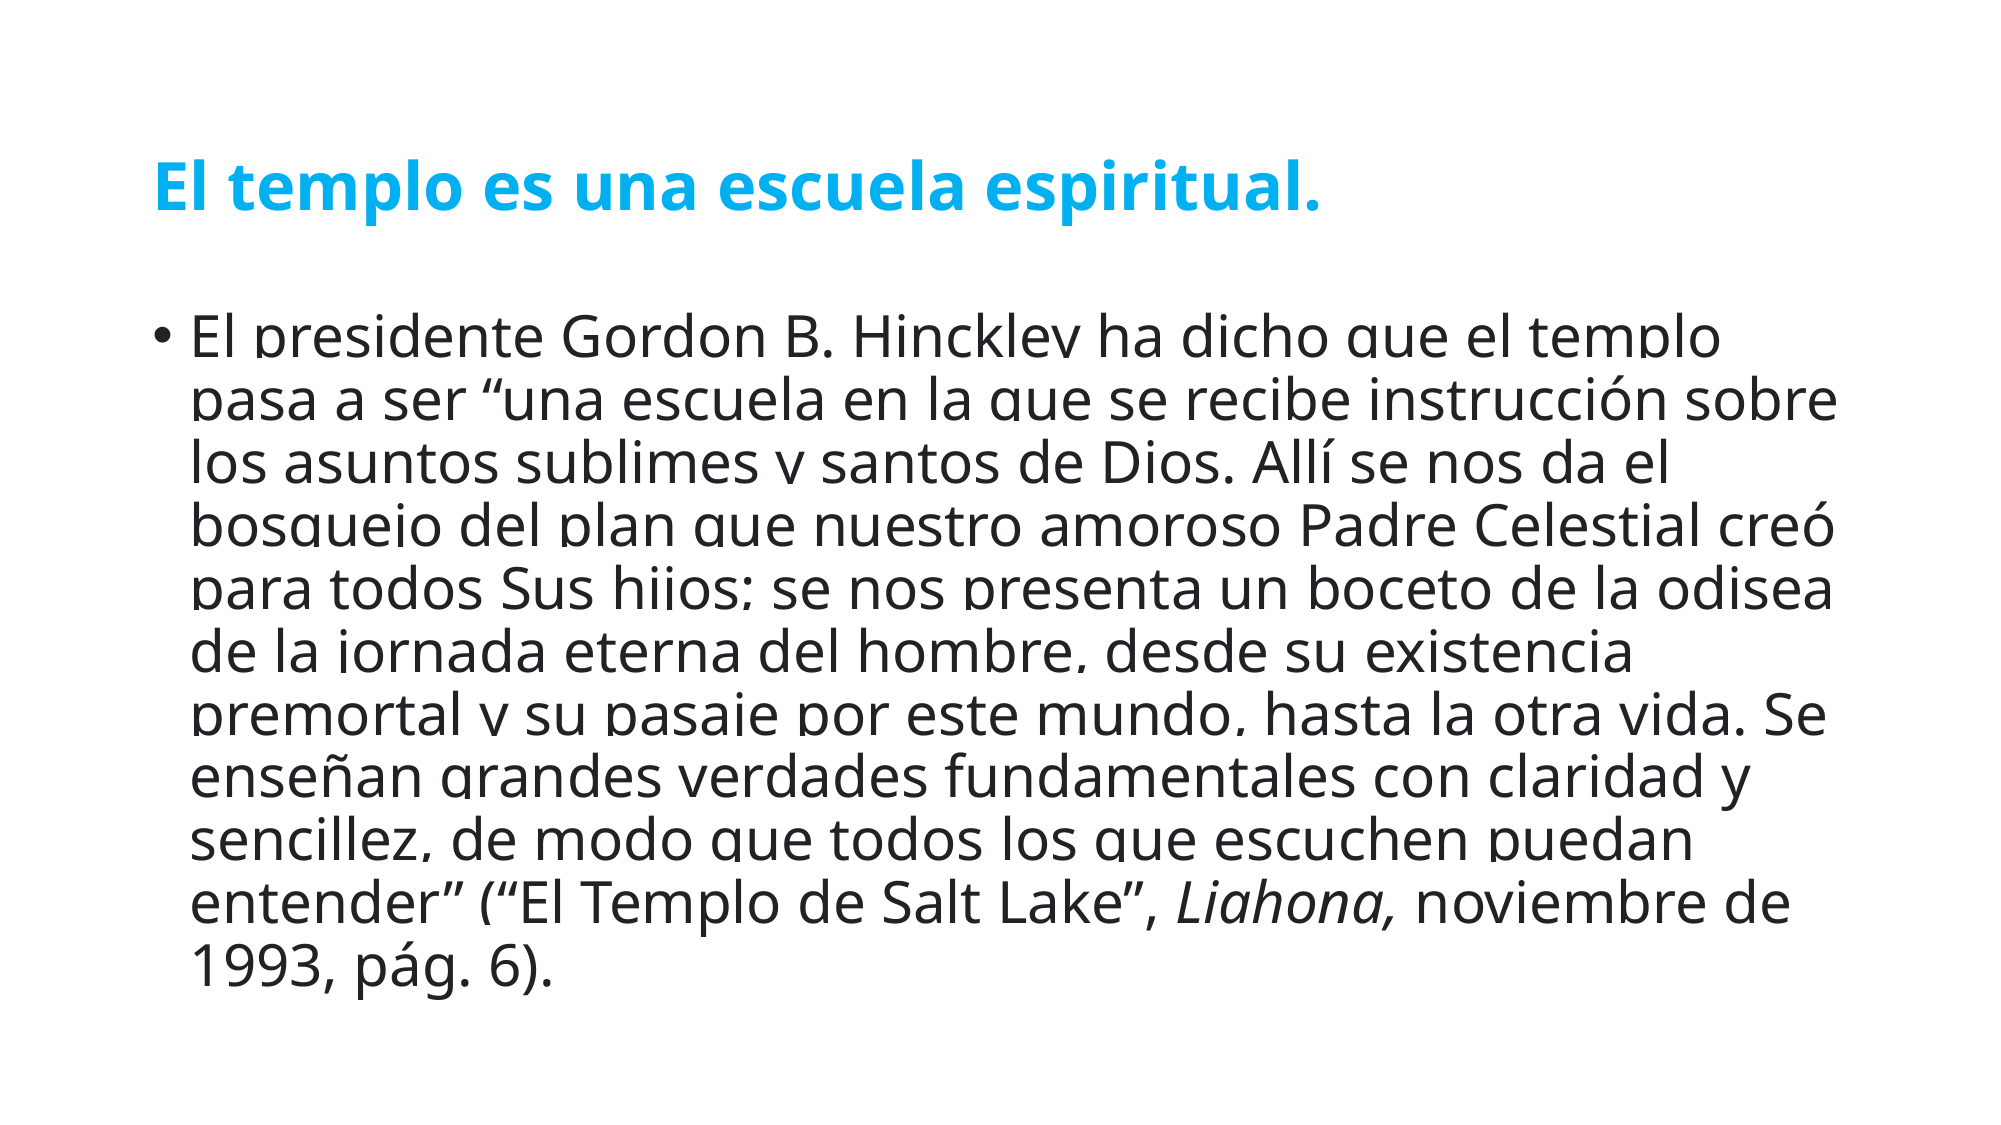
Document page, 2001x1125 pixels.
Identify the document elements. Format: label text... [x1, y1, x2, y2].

title El templo es una escuela espiritual. [137, 87, 1863, 291]
list El presidente Gordon B. Hinckley ha dicho que el templo pasa a ser “una escuela en la que se recibe instrucción sobre los asuntos sublimes y santos de Dios. Allí se nos da el bosquejo del plan que nuestro amoroso Padre Celestial creó para todos Sus hijos; se nos presenta un boceto de la odisea de la jornada eterna del hombre, desde su existencia premortal y su pasaje por este mundo, hasta la otra vida. Se enseñan grandes verdades fundamentales con claridad y sencillez, de modo que todos los que escuchen puedan entender” (“El Templo de Salt Lake”, Liahona, noviembre de 1993, pág. 6). [137, 299, 1863, 1014]
